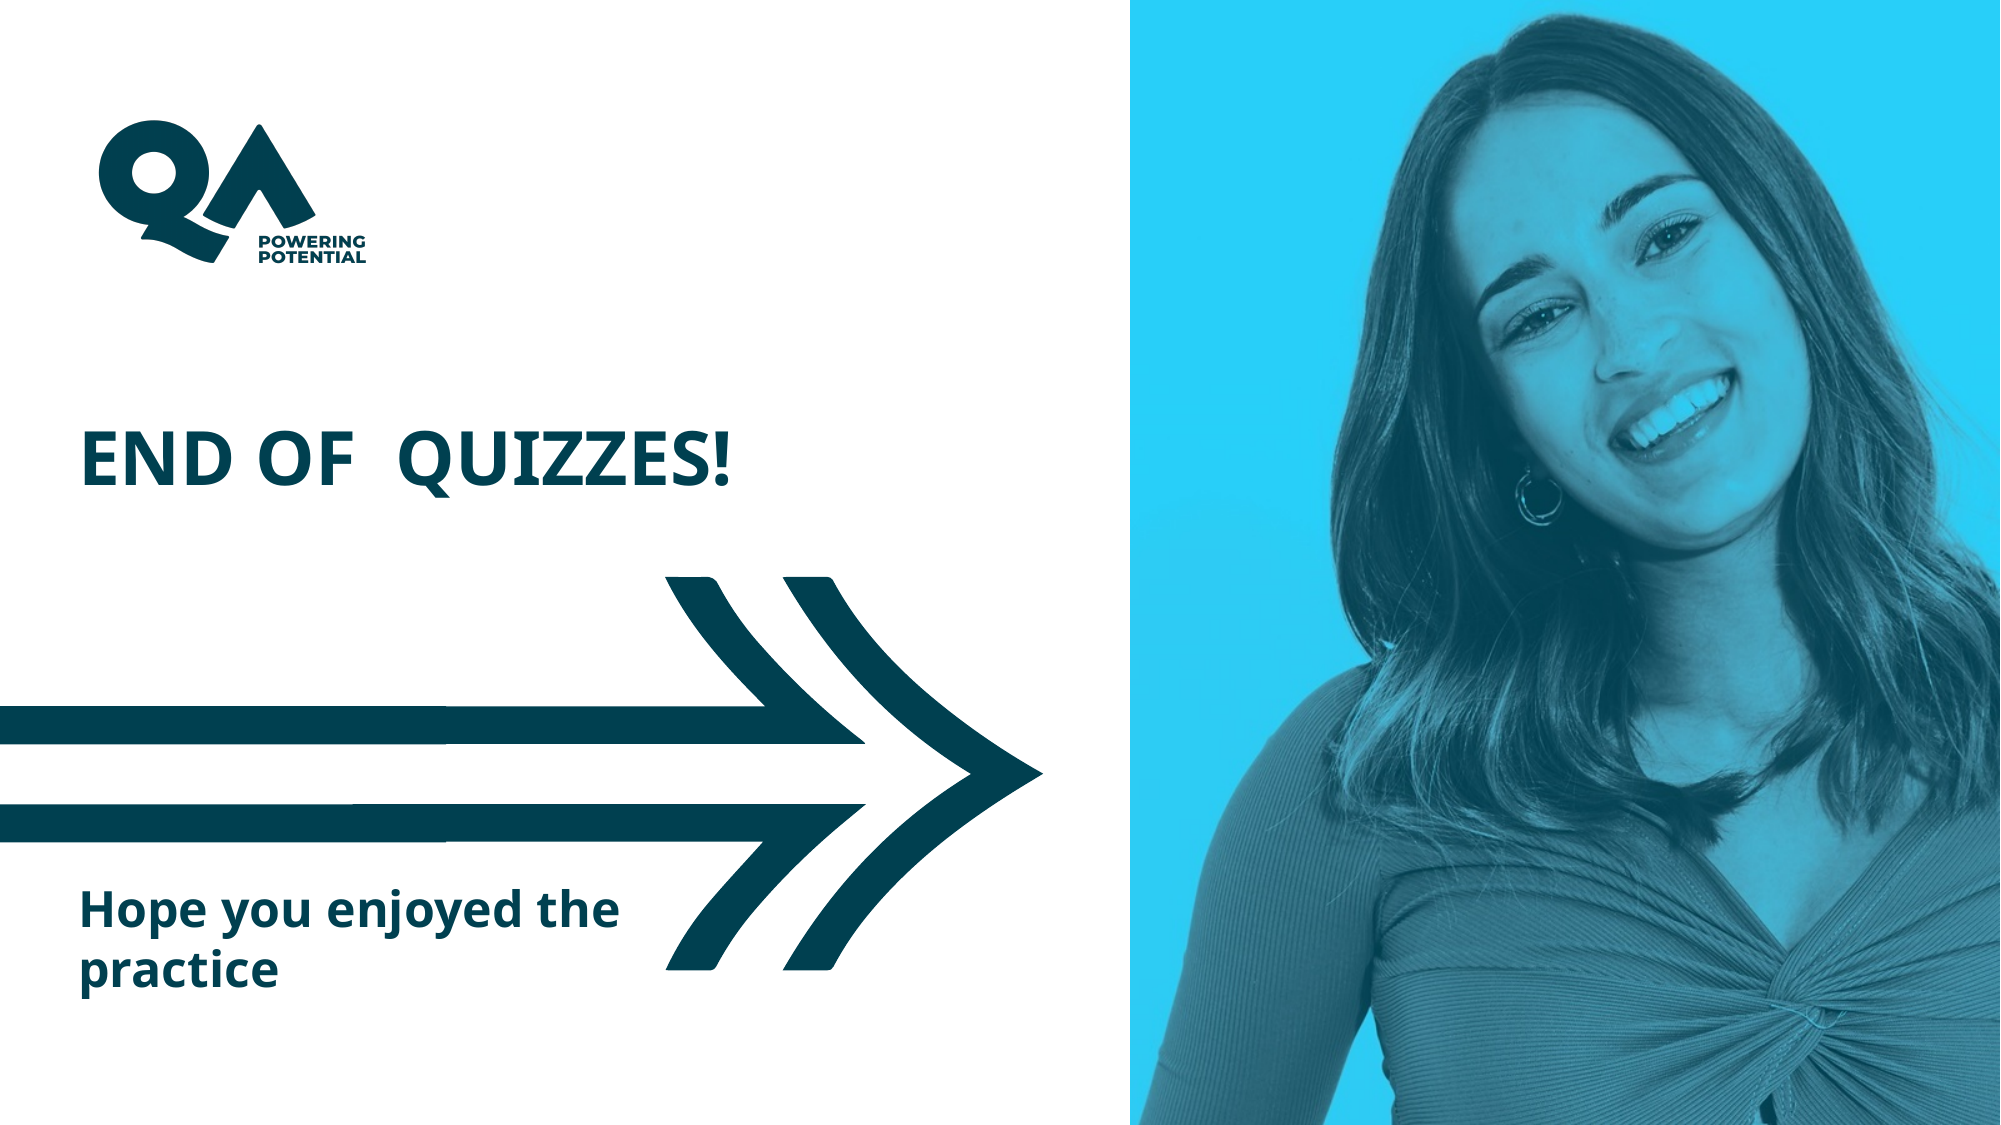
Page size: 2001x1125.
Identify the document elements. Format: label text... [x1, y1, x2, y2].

picture [1130, 0, 2000, 1125]
list Hope you enjoyed the practice [63, 870, 643, 1066]
title End of Quizzes! [63, 313, 1000, 688]
picture [57, 87, 405, 289]
